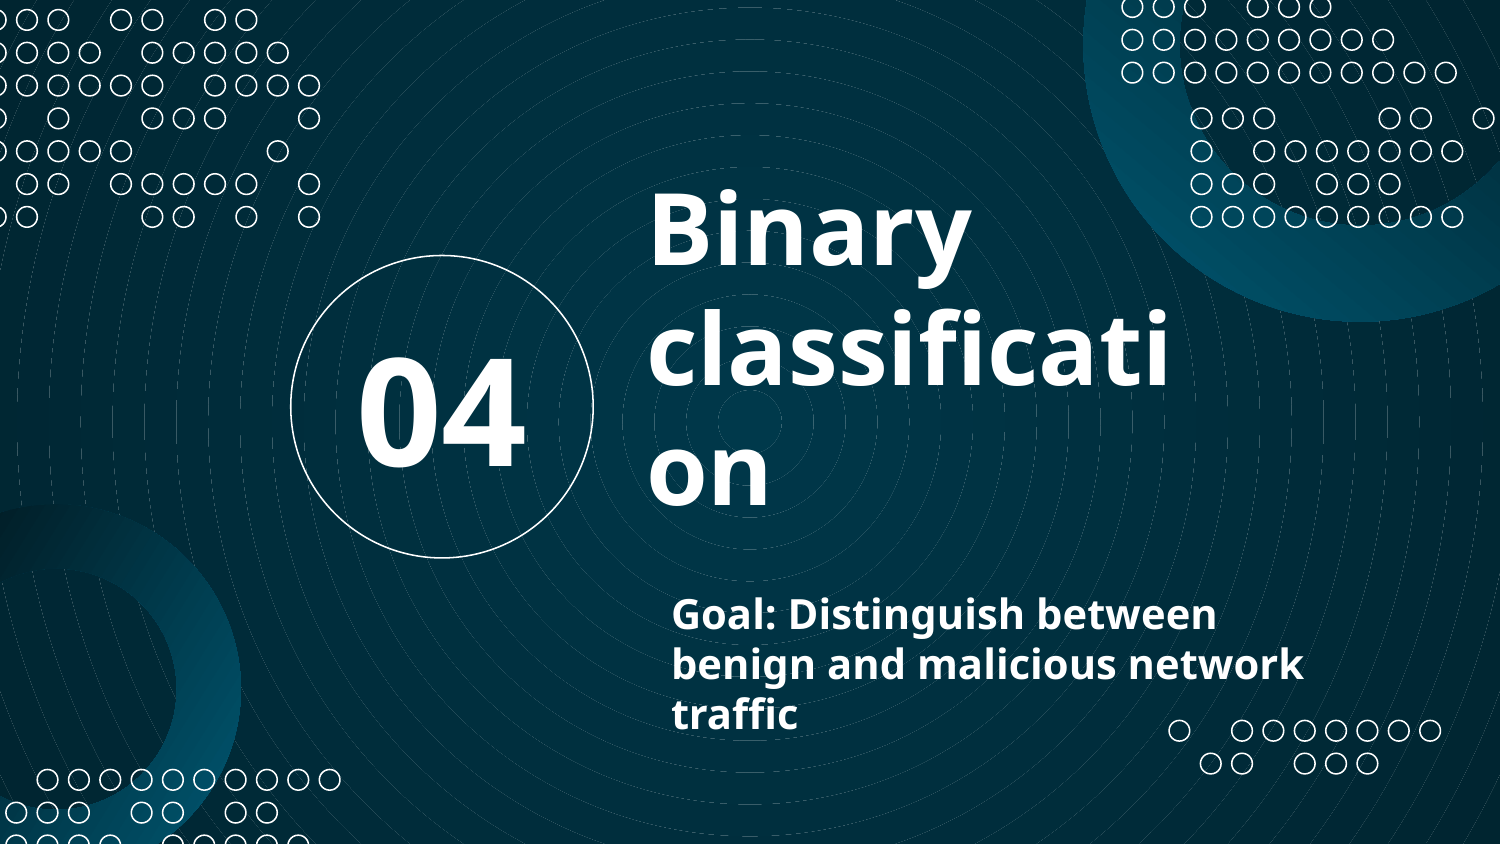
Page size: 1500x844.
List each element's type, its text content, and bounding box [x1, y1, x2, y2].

title Binary classification [631, 273, 1226, 541]
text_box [1168, 720, 1441, 775]
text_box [1121, 0, 1488, 84]
picture [814, 210, 861, 265]
picture [877, 210, 912, 264]
title Goal: Distinguish between benign and malicious network traffic [656, 485, 1362, 754]
picture [721, 190, 736, 203]
picture [721, 211, 735, 264]
picture [751, 210, 801, 264]
picture [656, 194, 707, 264]
text_box [290, 255, 594, 558]
title 04 [324, 331, 560, 482]
picture [916, 211, 971, 273]
